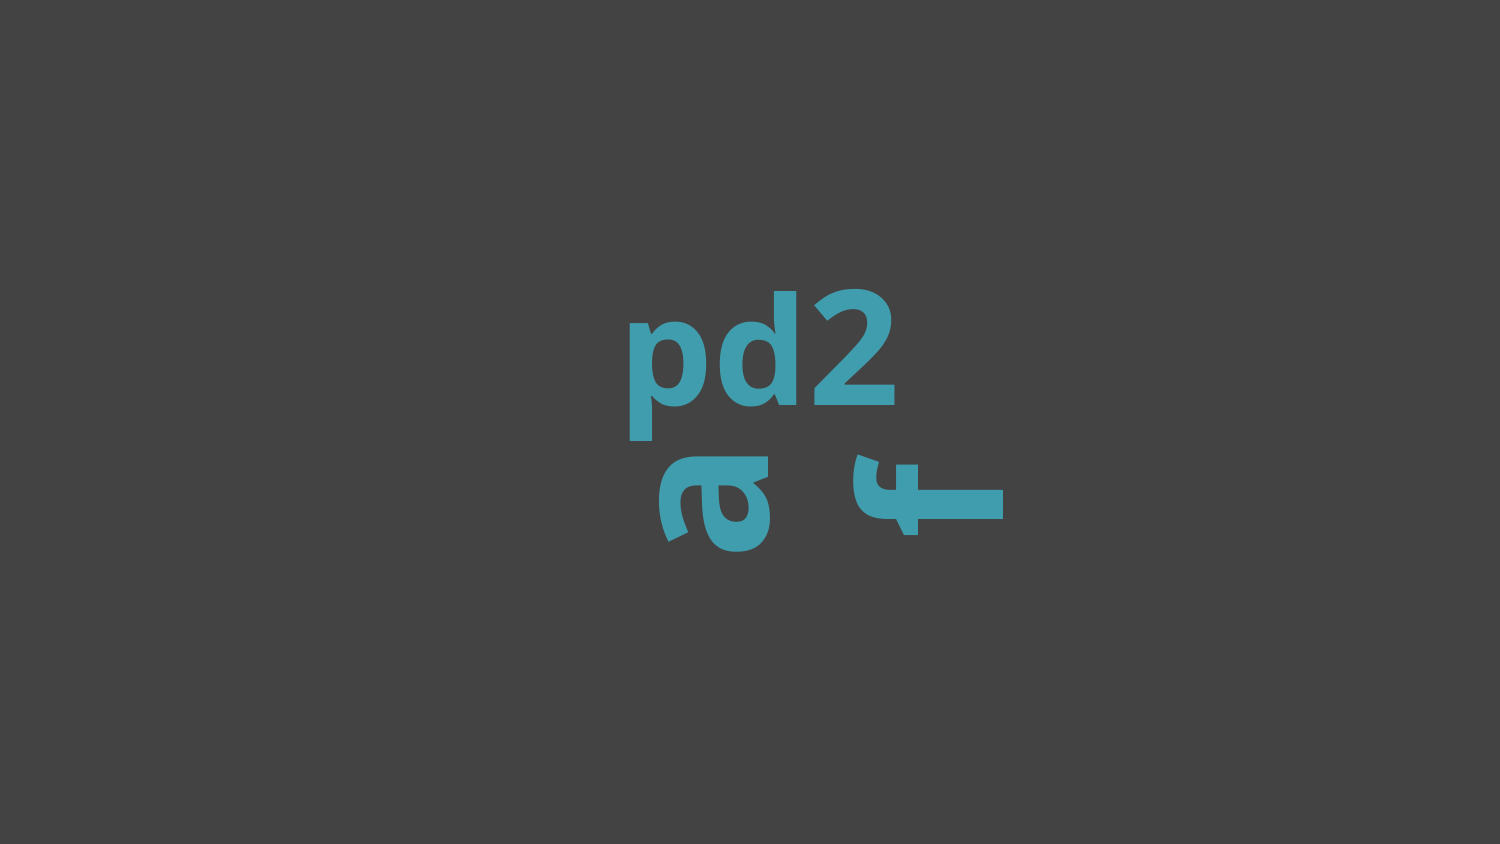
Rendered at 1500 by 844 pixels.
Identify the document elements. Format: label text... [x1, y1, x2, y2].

text_box af [564, 407, 1050, 596]
text_box pd2 [603, 237, 936, 407]
